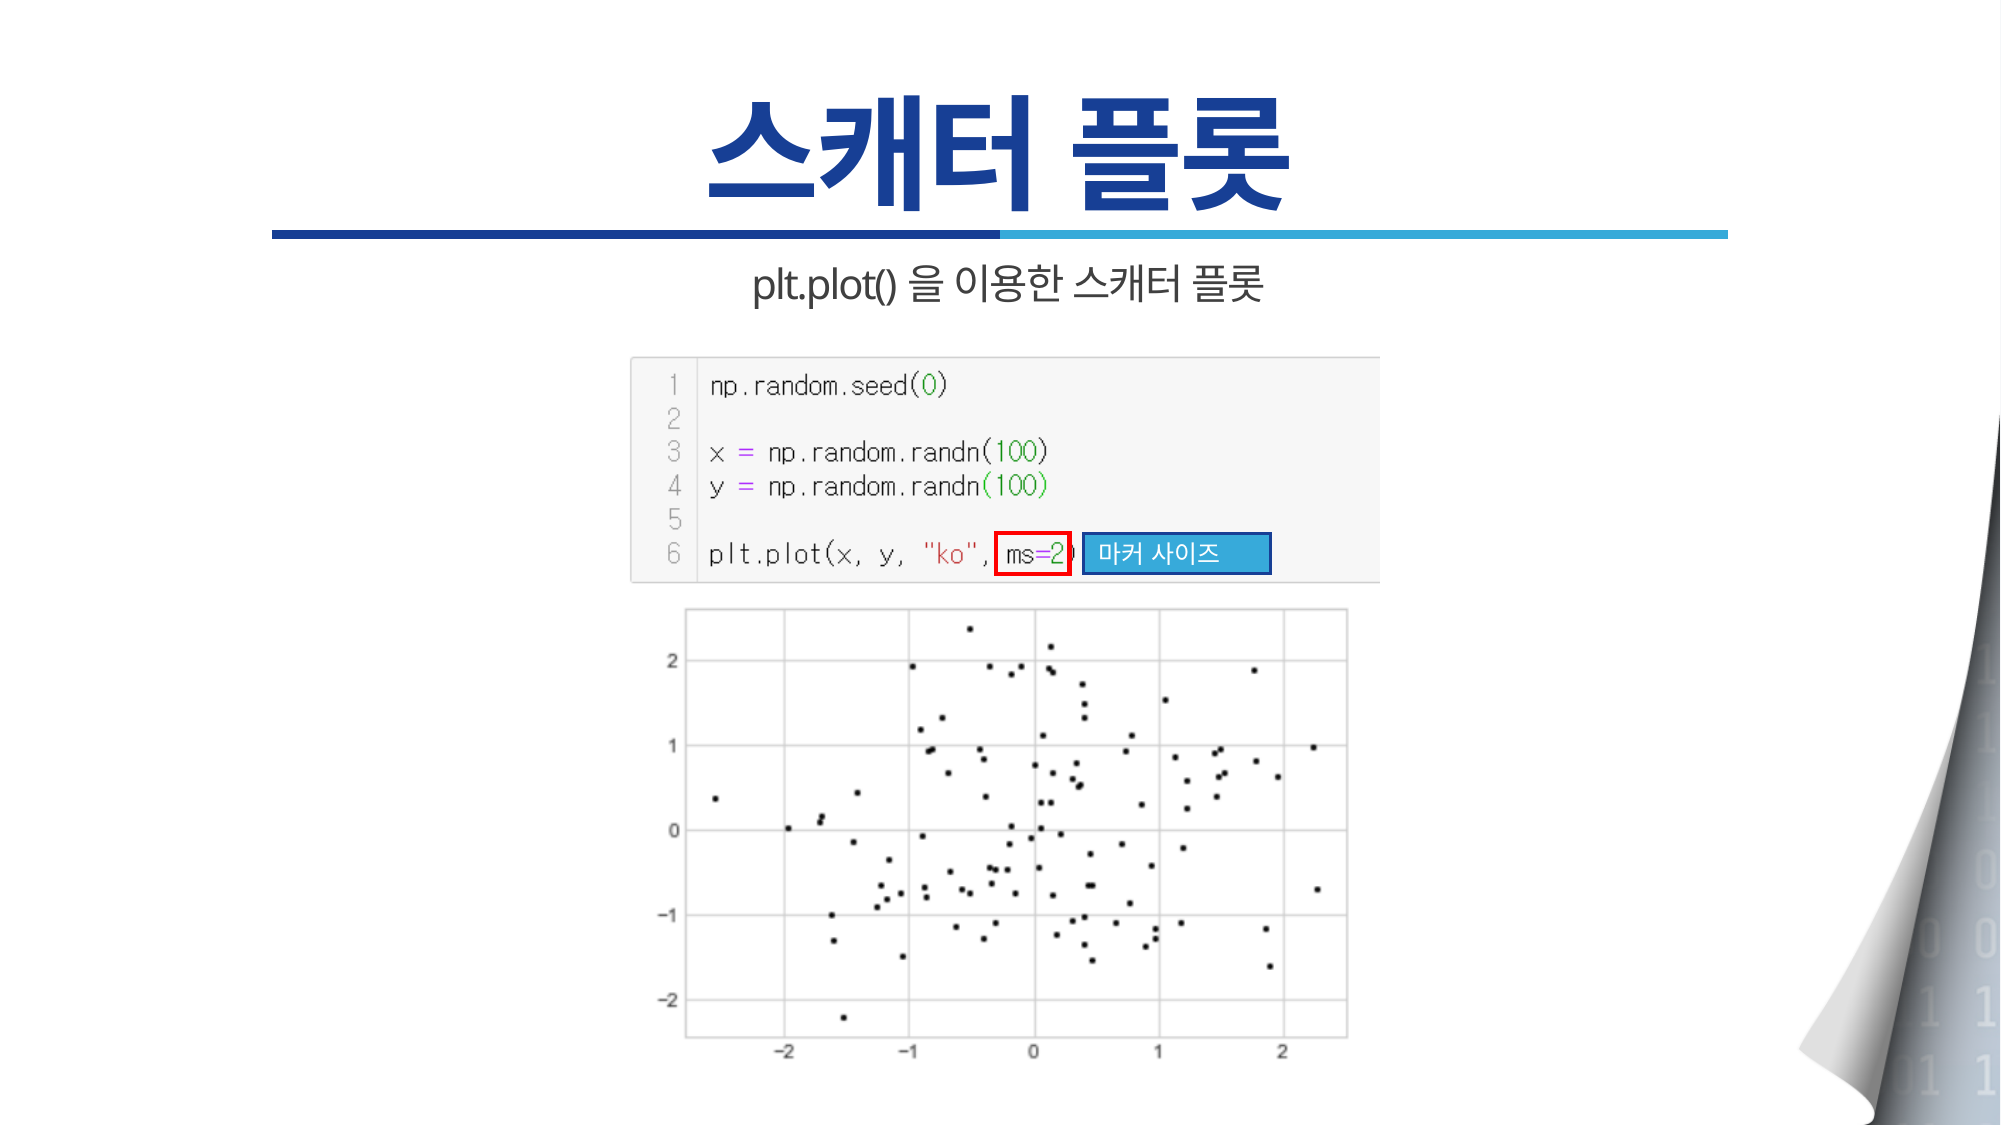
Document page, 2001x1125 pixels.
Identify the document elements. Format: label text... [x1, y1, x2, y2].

picture [0, 0, 2001, 1125]
list plt.plot()을 이용한 스캐터 플롯 [0, 256, 2000, 312]
title 스캐터 플롯 [0, 84, 2000, 220]
